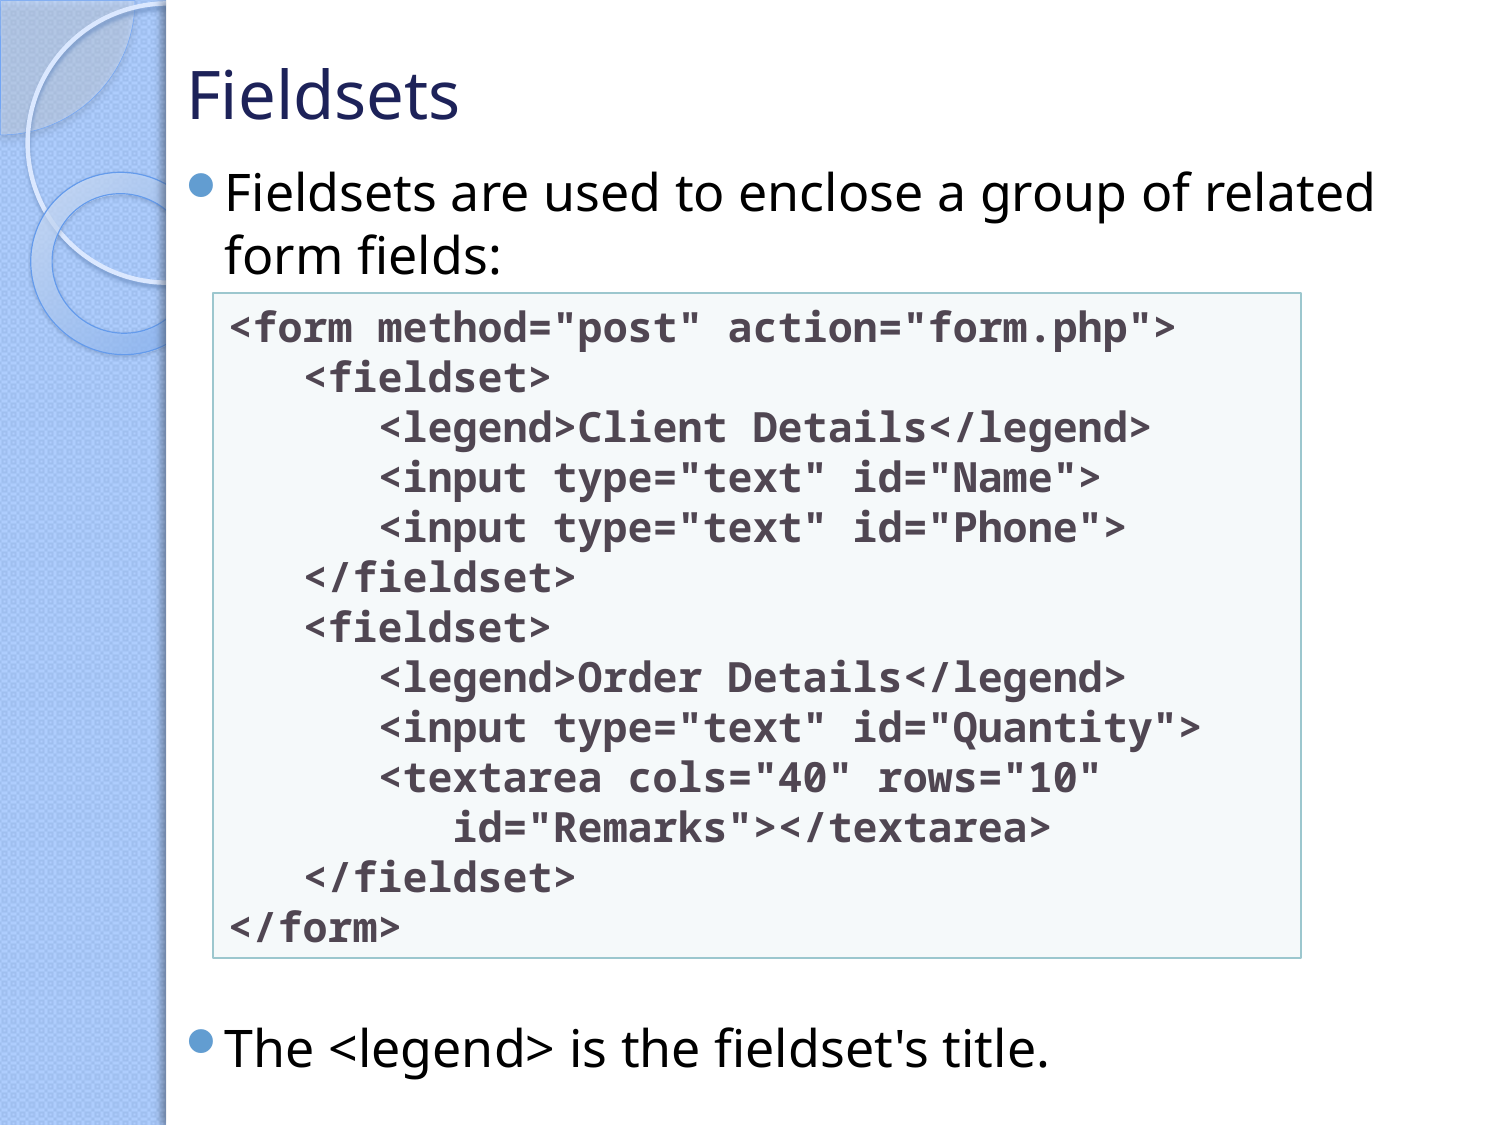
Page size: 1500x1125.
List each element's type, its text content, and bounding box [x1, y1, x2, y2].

list Fieldsets are used to enclose a group of related form fields: The <legend> is the fieldset's title. [159, 152, 1425, 1090]
title Fieldsets [171, 45, 1425, 141]
text_box <form method="post" action="form.php"> <fieldset> <legend>Client Details</legend> <input type="text" id="Name"> <input type="text" id="Phone"> </fieldset> <fieldset> <legend>Order Details</legend> <input type="text" id="Quantity"> <textarea cols="40" rows="10" id="Remarks"></textarea> </fieldset> </form> [213, 292, 1301, 958]
